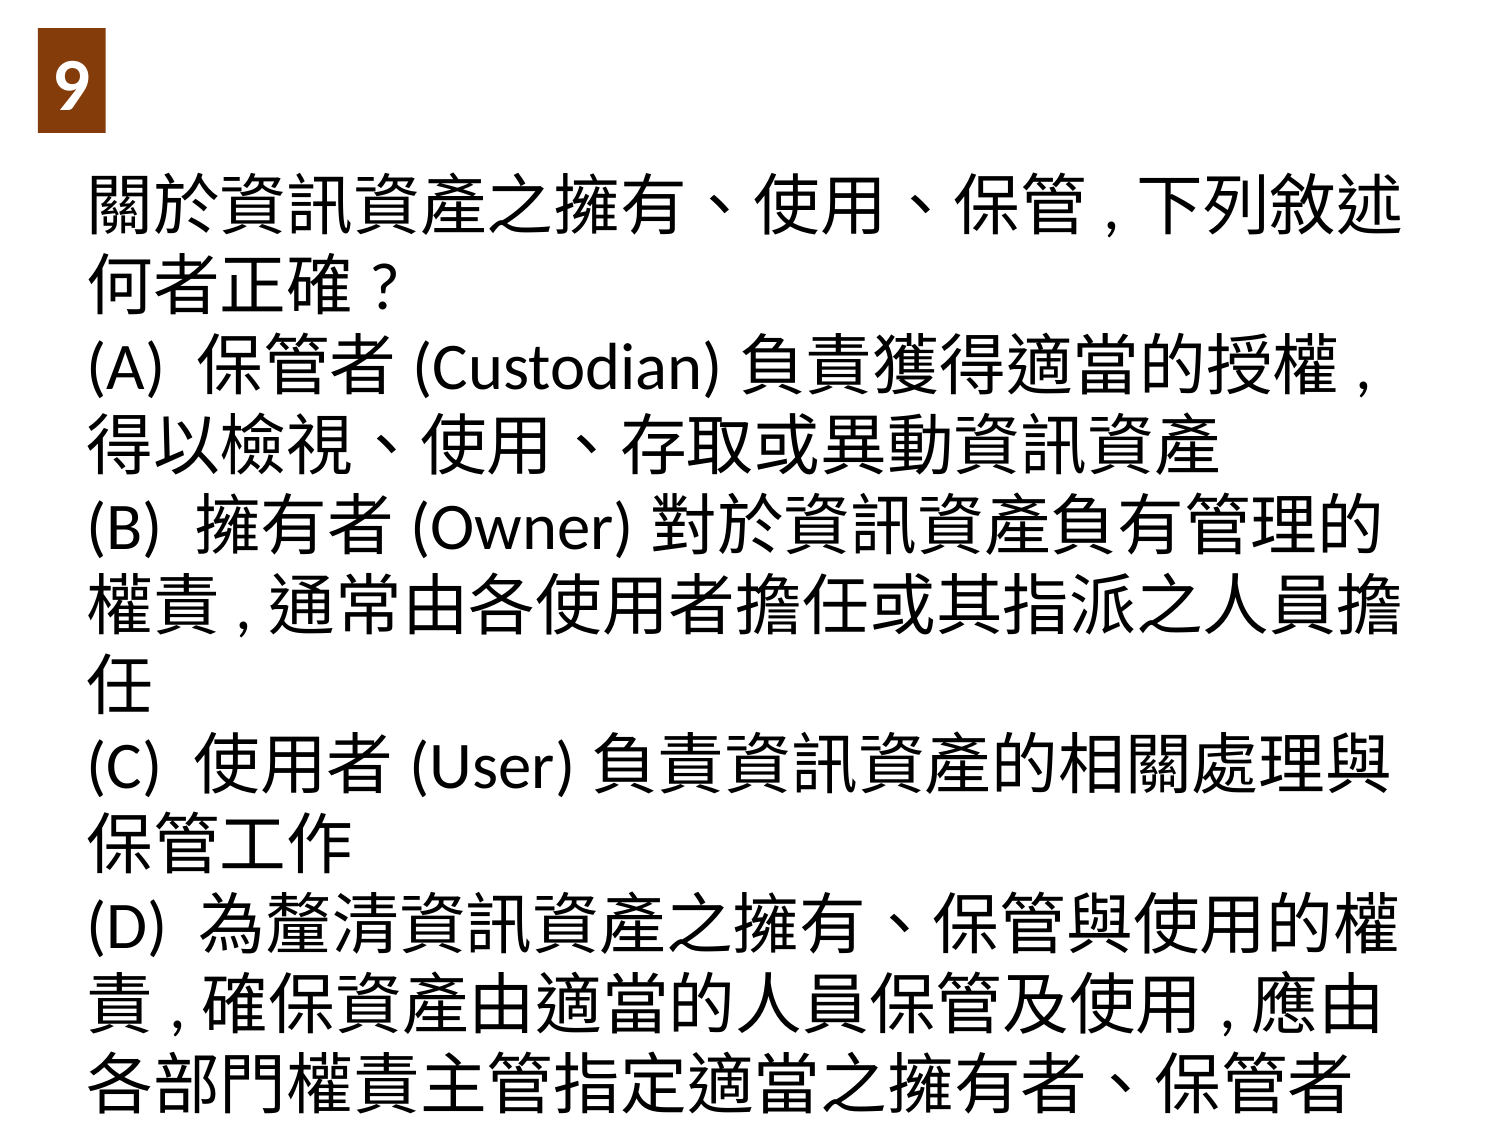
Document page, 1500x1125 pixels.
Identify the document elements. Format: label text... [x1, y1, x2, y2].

text_box 9 [37, 28, 106, 133]
text_box 關於資訊資產之擁有、使用、保管,下列敘述何者正確? (A) 保管者(Custodian)負責獲得適當的授權,得以檢視、使用、存取或異動資訊資產 (B) 擁有者(Owner)對於資訊資產負有管理的權責,通常由各使用者擔任或其指派之人員擔任 (C) 使用者(User)負責資訊資產的相關處理與保管工作 (D) 為釐清資訊資產之擁有、保管與使用的權責,確保資產由適當的人員保管及使用,應由各部門權責主管指定適當之擁有者、保管者與使用者 [71, 155, 1429, 1125]
